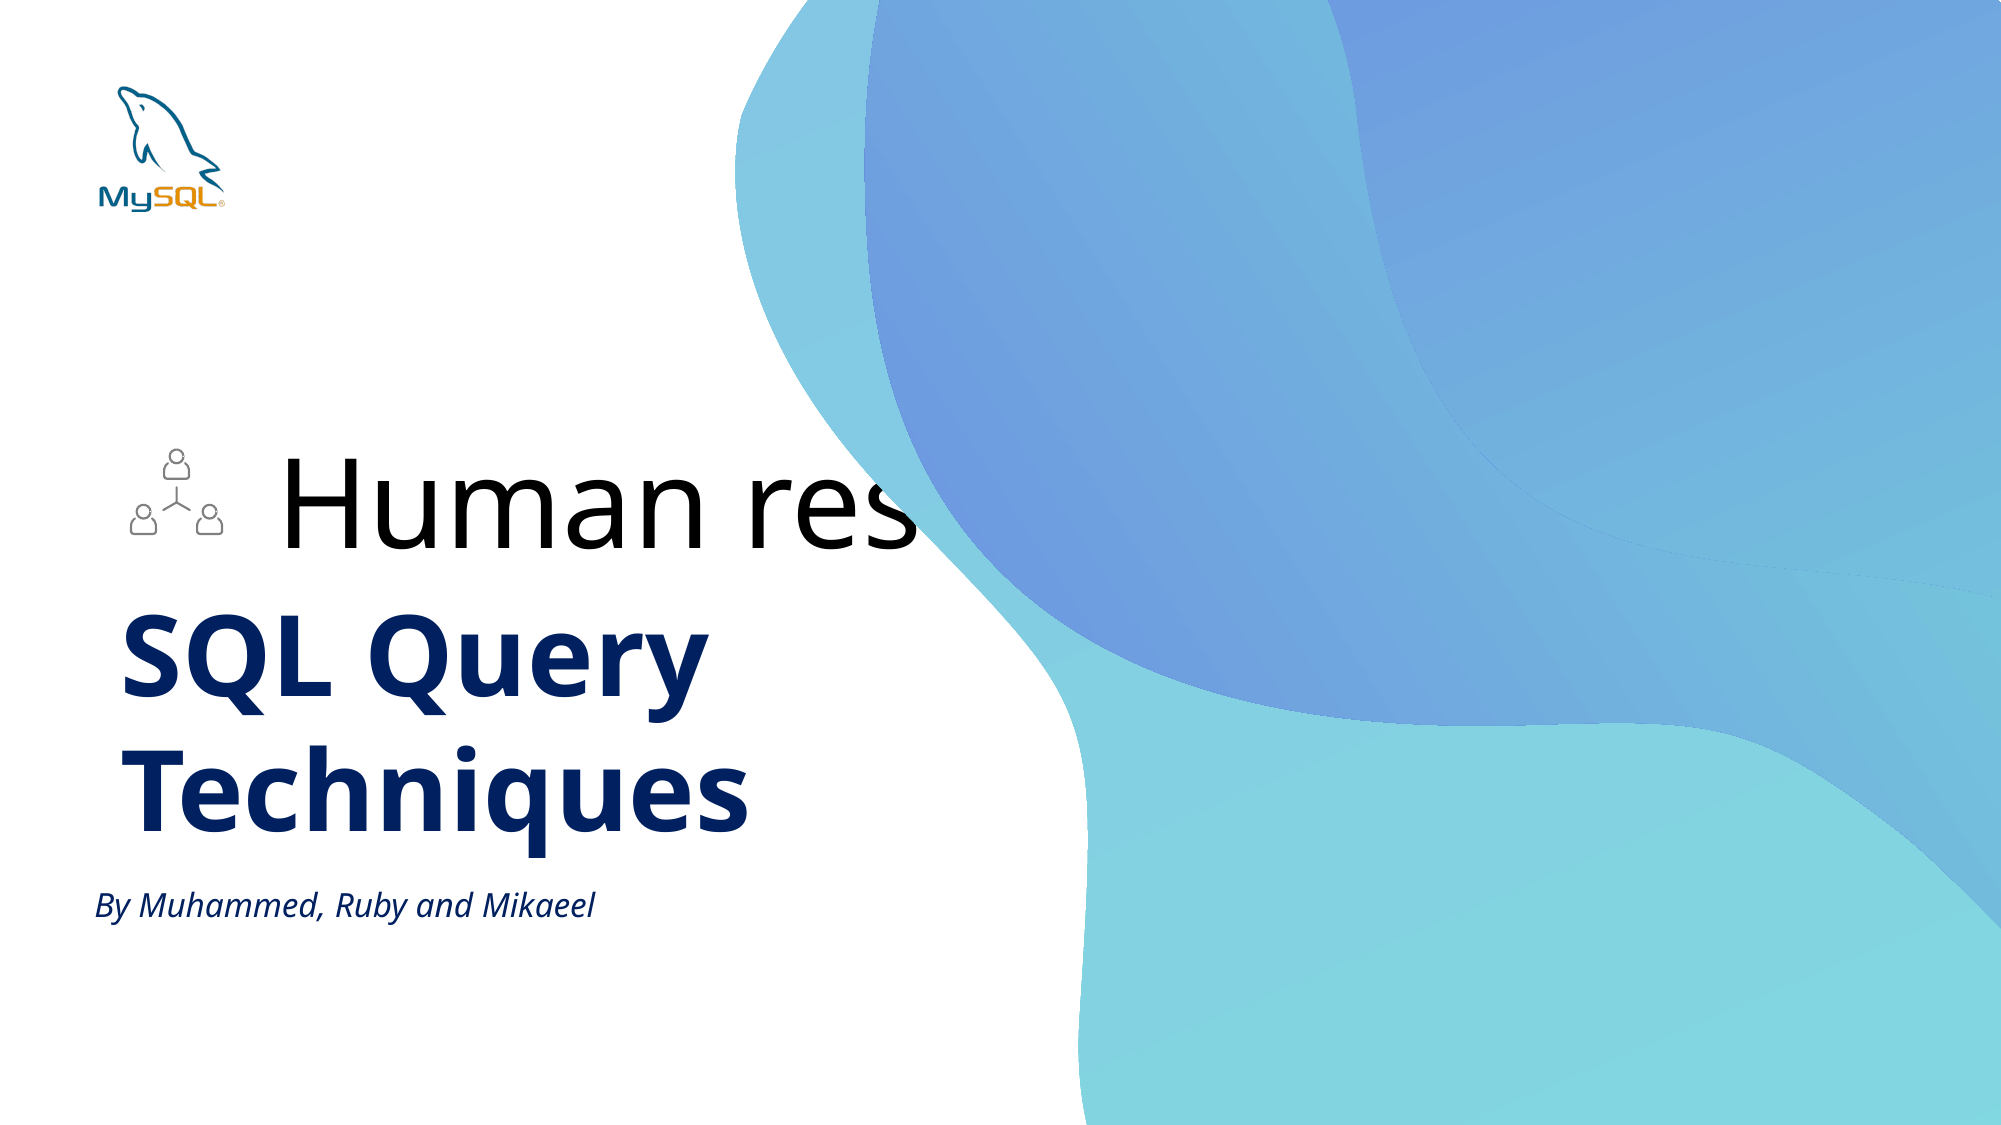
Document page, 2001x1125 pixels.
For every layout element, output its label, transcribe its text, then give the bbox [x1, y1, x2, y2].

text_box SQL Query Techniques [120, 583, 796, 854]
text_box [129, 448, 224, 536]
title Human resources slide 1 [249, 184, 796, 576]
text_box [796, 0, 2000, 1125]
picture [99, 84, 225, 212]
text_box By Muhammed, Ruby and Mikaeel [94, 884, 675, 925]
